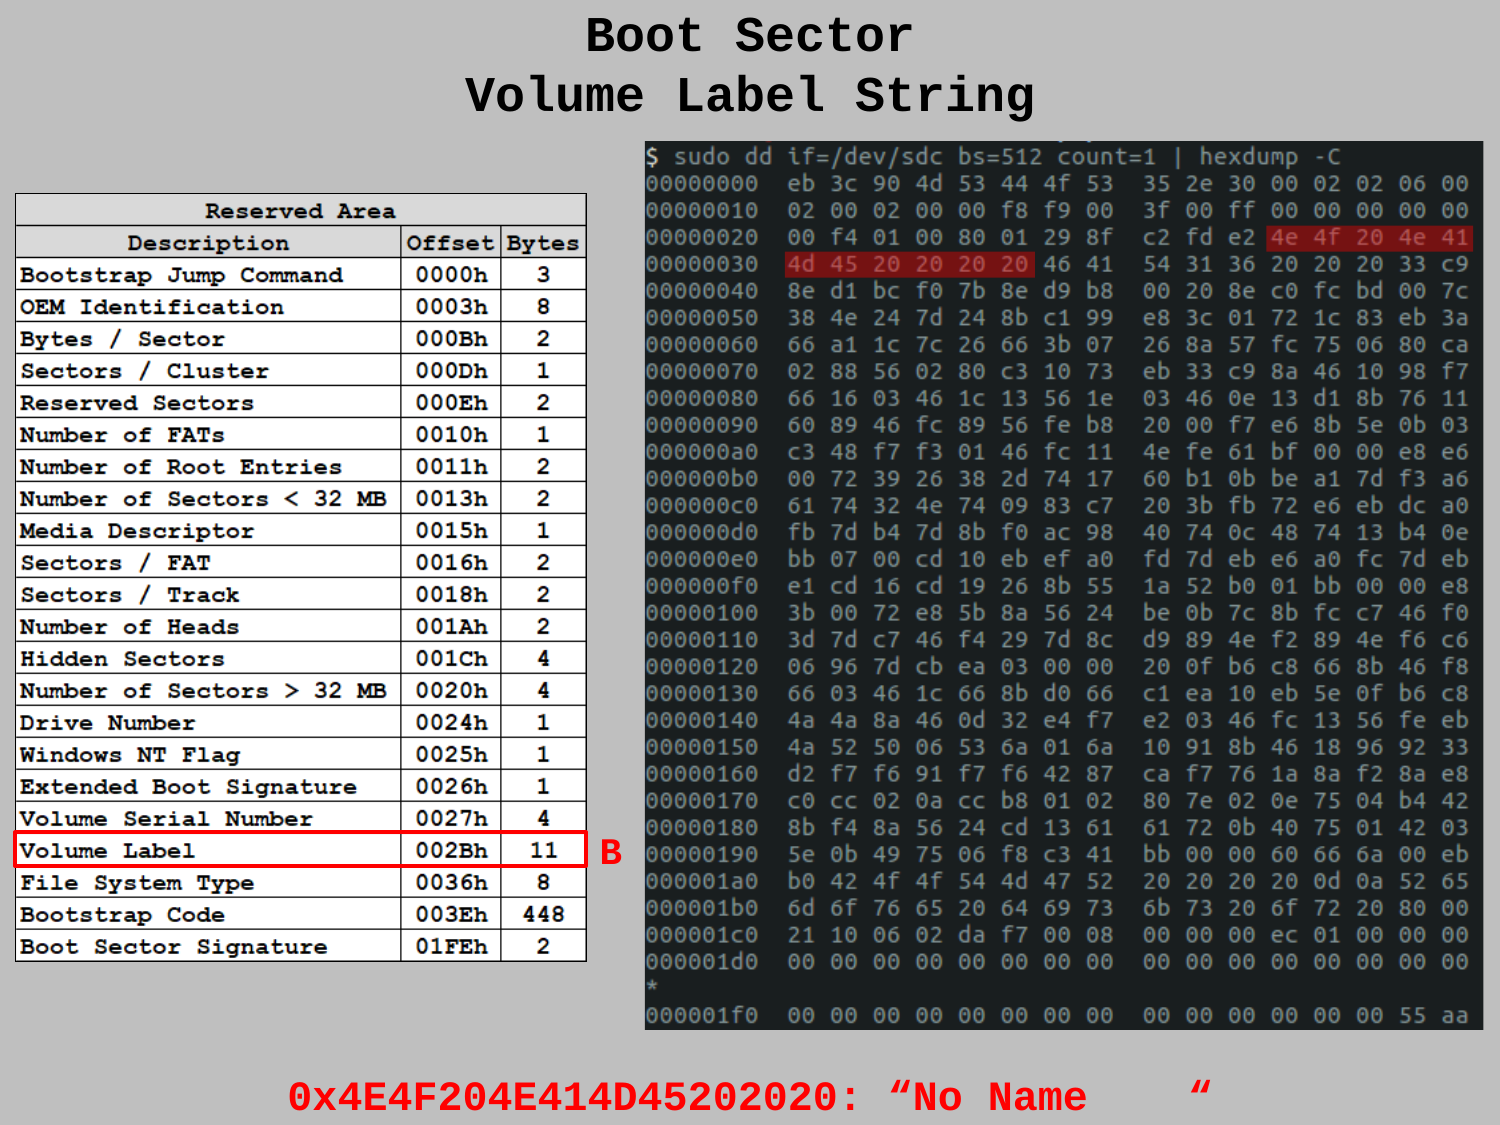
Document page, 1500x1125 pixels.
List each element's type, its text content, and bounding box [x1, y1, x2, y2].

picture [644, 141, 1484, 1030]
text_box B [591, 819, 638, 880]
text_box 0x4E4F204E414D45202020: “No Name “ [272, 1060, 1228, 1125]
picture [14, 193, 587, 962]
text_box Boot Sector Volume Label String [82, 4, 1418, 119]
